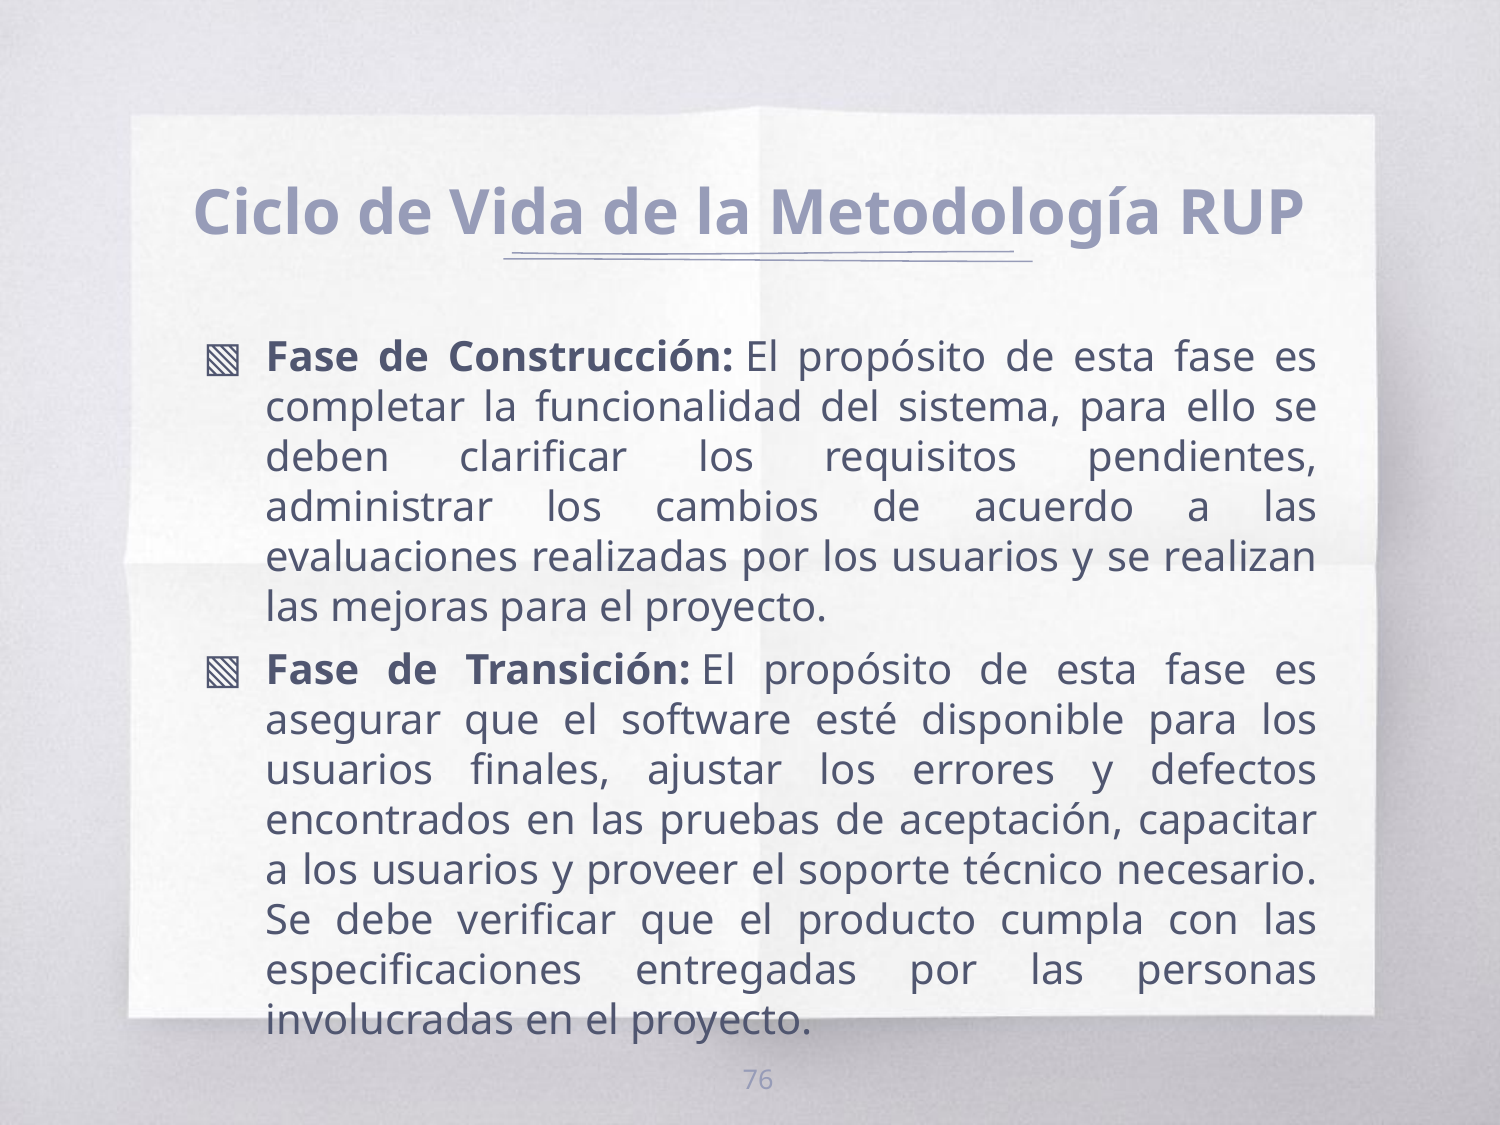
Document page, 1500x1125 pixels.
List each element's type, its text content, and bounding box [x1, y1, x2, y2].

picture [0, 0, 1500, 1125]
list Fase de Construcción: El propósito de esta fase es completar la funcionalidad del sistema, para ello se deben clarificar los requisitos pendientes, administrar los cambios de acuerdo a las evaluaciones realizadas por los usuarios y se realizan las mejoras para el proyecto. Fase de Transición: El propósito de esta fase es asegurar que el software esté disponible para los usuarios finales, ajustar los errores y defectos encontrados en las pruebas de aceptación, capacitar a los usuarios y proveer el soporte técnico necesario. Se debe verificar que el producto cumpla con las especificaciones entregadas por las personas involucradas en el proyecto. [175, 314, 1334, 985]
slide_number 76 [713, 1047, 804, 1113]
title Ciclo de Vida de la Metodología RUP [168, 113, 1332, 263]
